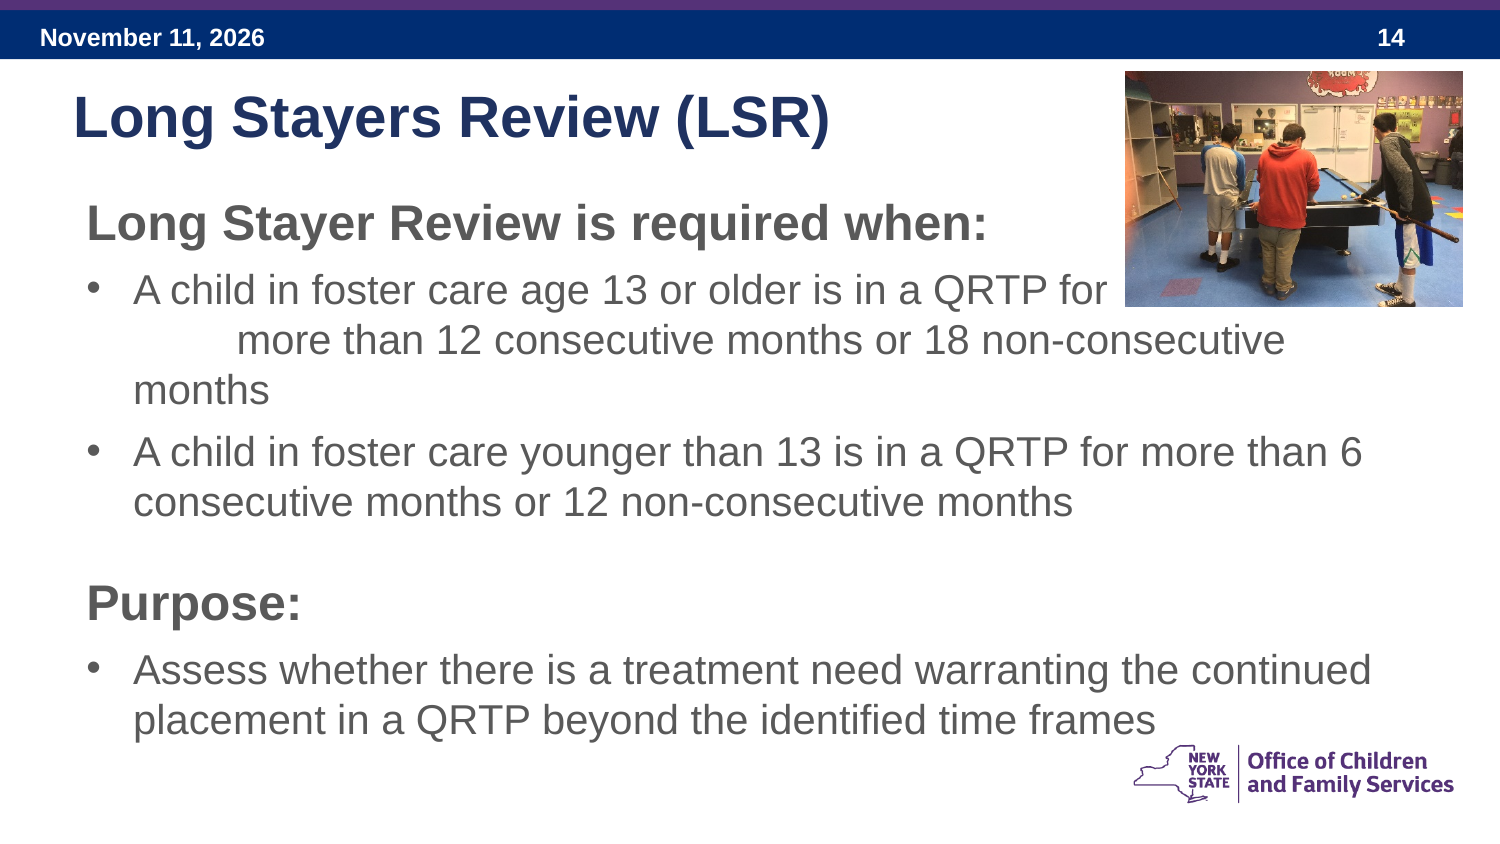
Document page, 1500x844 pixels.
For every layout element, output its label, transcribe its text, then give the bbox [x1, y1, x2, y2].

list Long Stayers Review (LSR) [62, 73, 1121, 208]
picture [1124, 71, 1463, 307]
picture [1425, 734, 1463, 813]
list Long Stayer Review is required when: A child in foster care age 13 or older is in a QRTP for more than 12 consecutive months or 18 non-consecutive months A child in foster care younger than 13 is in a QRTP for more than 6 consecutive months or 12 non-consecutive months Purpose: Assess whether there is a treatment need warranting the continued placement in a QRTP beyond the identified time frames [75, 208, 1425, 821]
